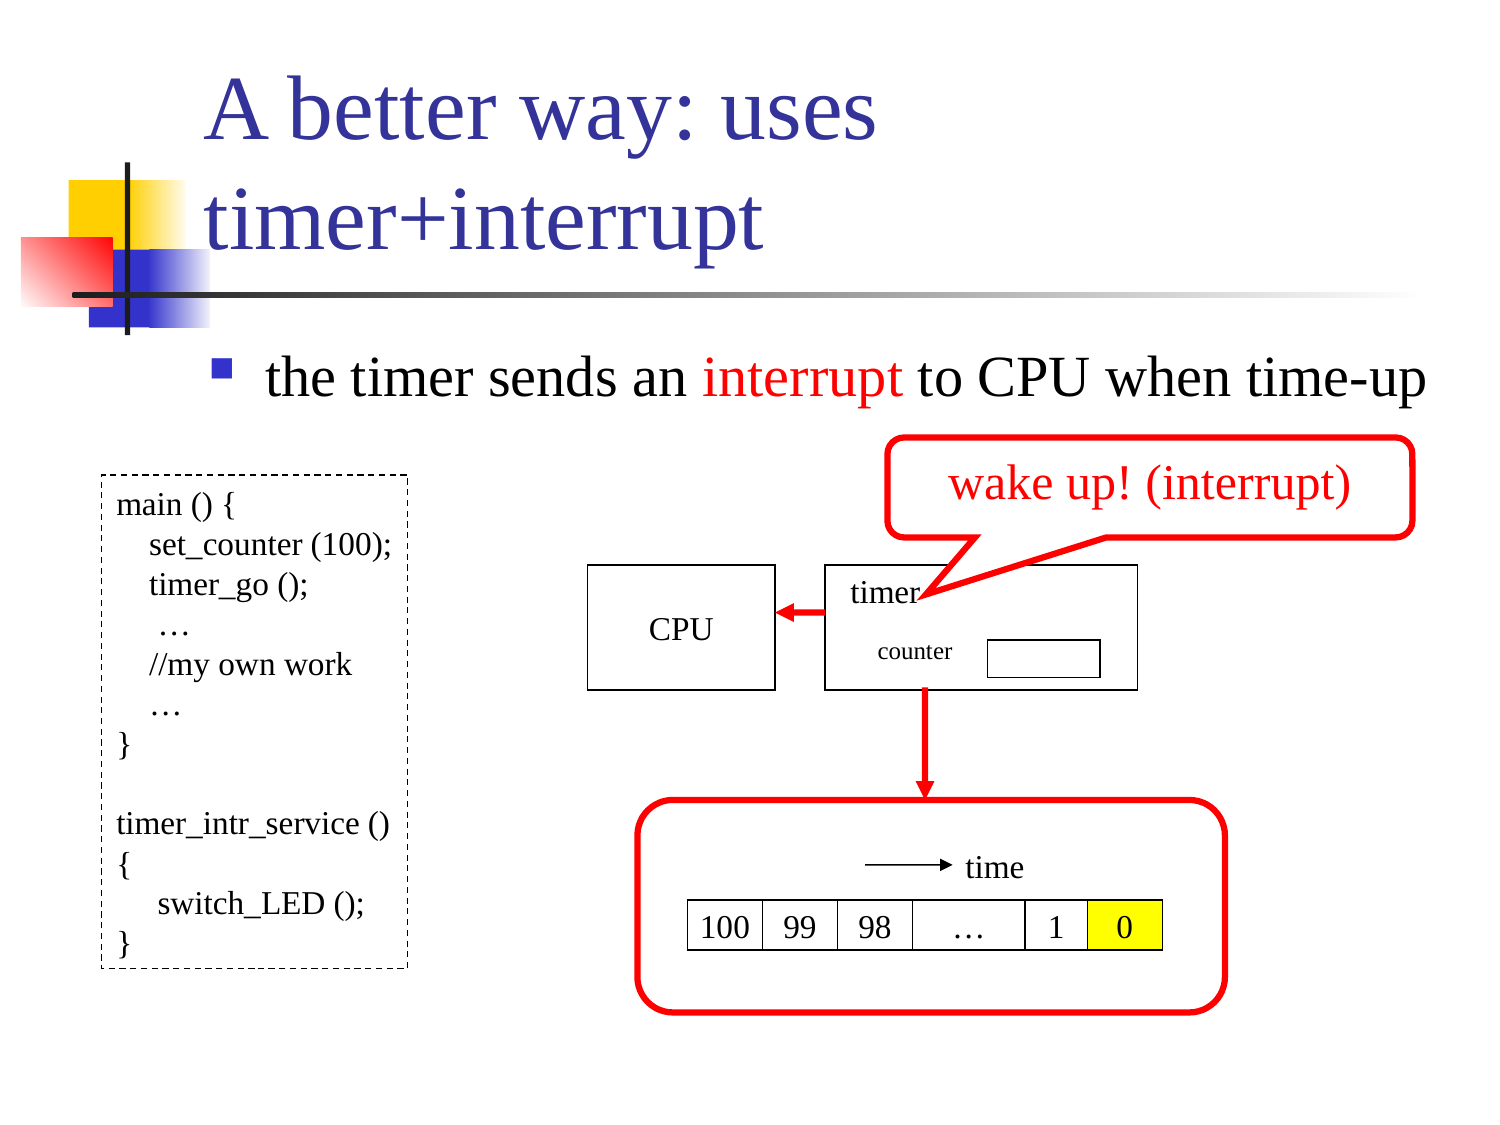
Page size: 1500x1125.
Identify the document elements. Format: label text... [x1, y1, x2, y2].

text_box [587, 562, 1138, 690]
list the timer sends an interrupt to CPU when time-up [193, 331, 1469, 438]
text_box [687, 837, 1163, 951]
text_box [637, 799, 1225, 1013]
text_box wake up! (interrupt) [887, 437, 1413, 560]
title A better way: uses timer+interrupt [188, 35, 1468, 275]
text_box main () { set_counter (100); timer_go (); … //my own work … } timer_intr_service () { switch_LED (); } [101, 474, 408, 969]
text_box [918, 698, 932, 800]
